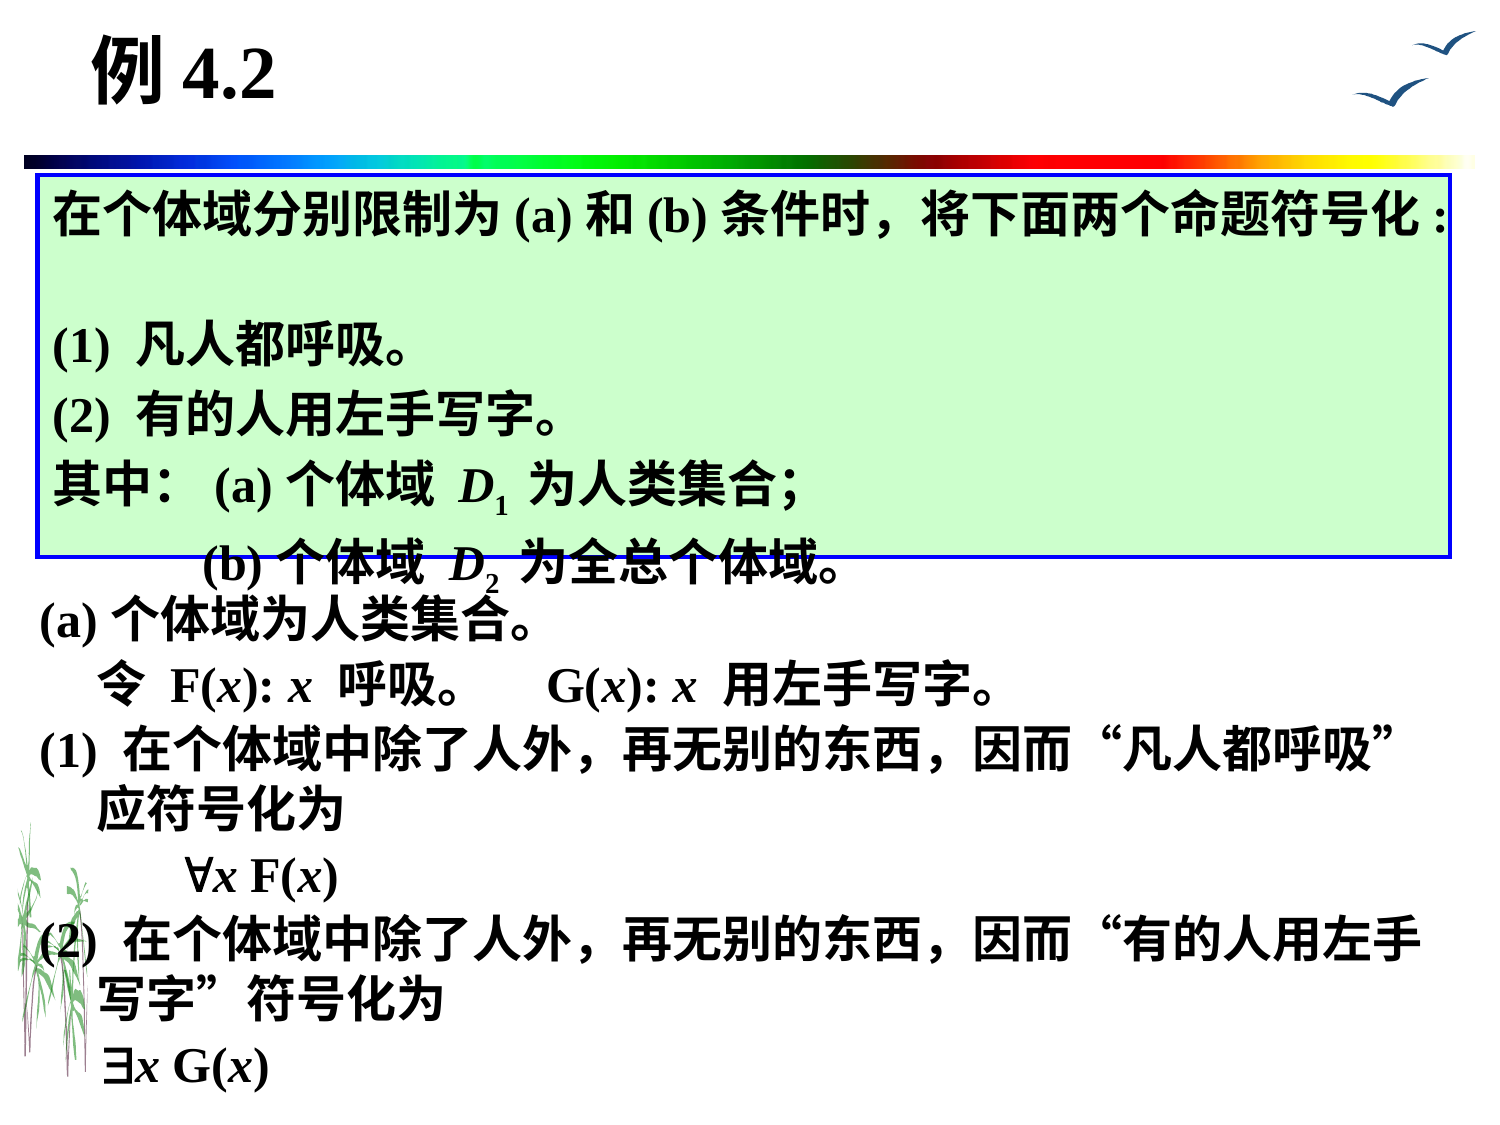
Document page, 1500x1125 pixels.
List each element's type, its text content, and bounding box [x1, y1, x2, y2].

picture [361, 155, 1475, 169]
title 例4.2 [74, 0, 1426, 138]
text_box (a)个体域为人类集合。 令 F(x): x 呼吸。 G(x): x 用左手写字。 (1) 在个体域中除了人外，再无别的东西，因而“凡人都呼吸”应符号化为 x F(x) (2) 在个体域中除了人外，再无别的东西，因而“有的人用左手写字”符号化为 x G(x) [24, 580, 1450, 1113]
picture [24, 155, 333, 169]
list 在个体域分别限制为(a)和(b)条件时，将下面两个命题符号化: (1) 凡人都呼吸。 (2) 有的人用左手写字。 其中：(a)个体域 D1 为人类集合； (b)个体域 D2 为全总个体域。 [37, 174, 1451, 558]
